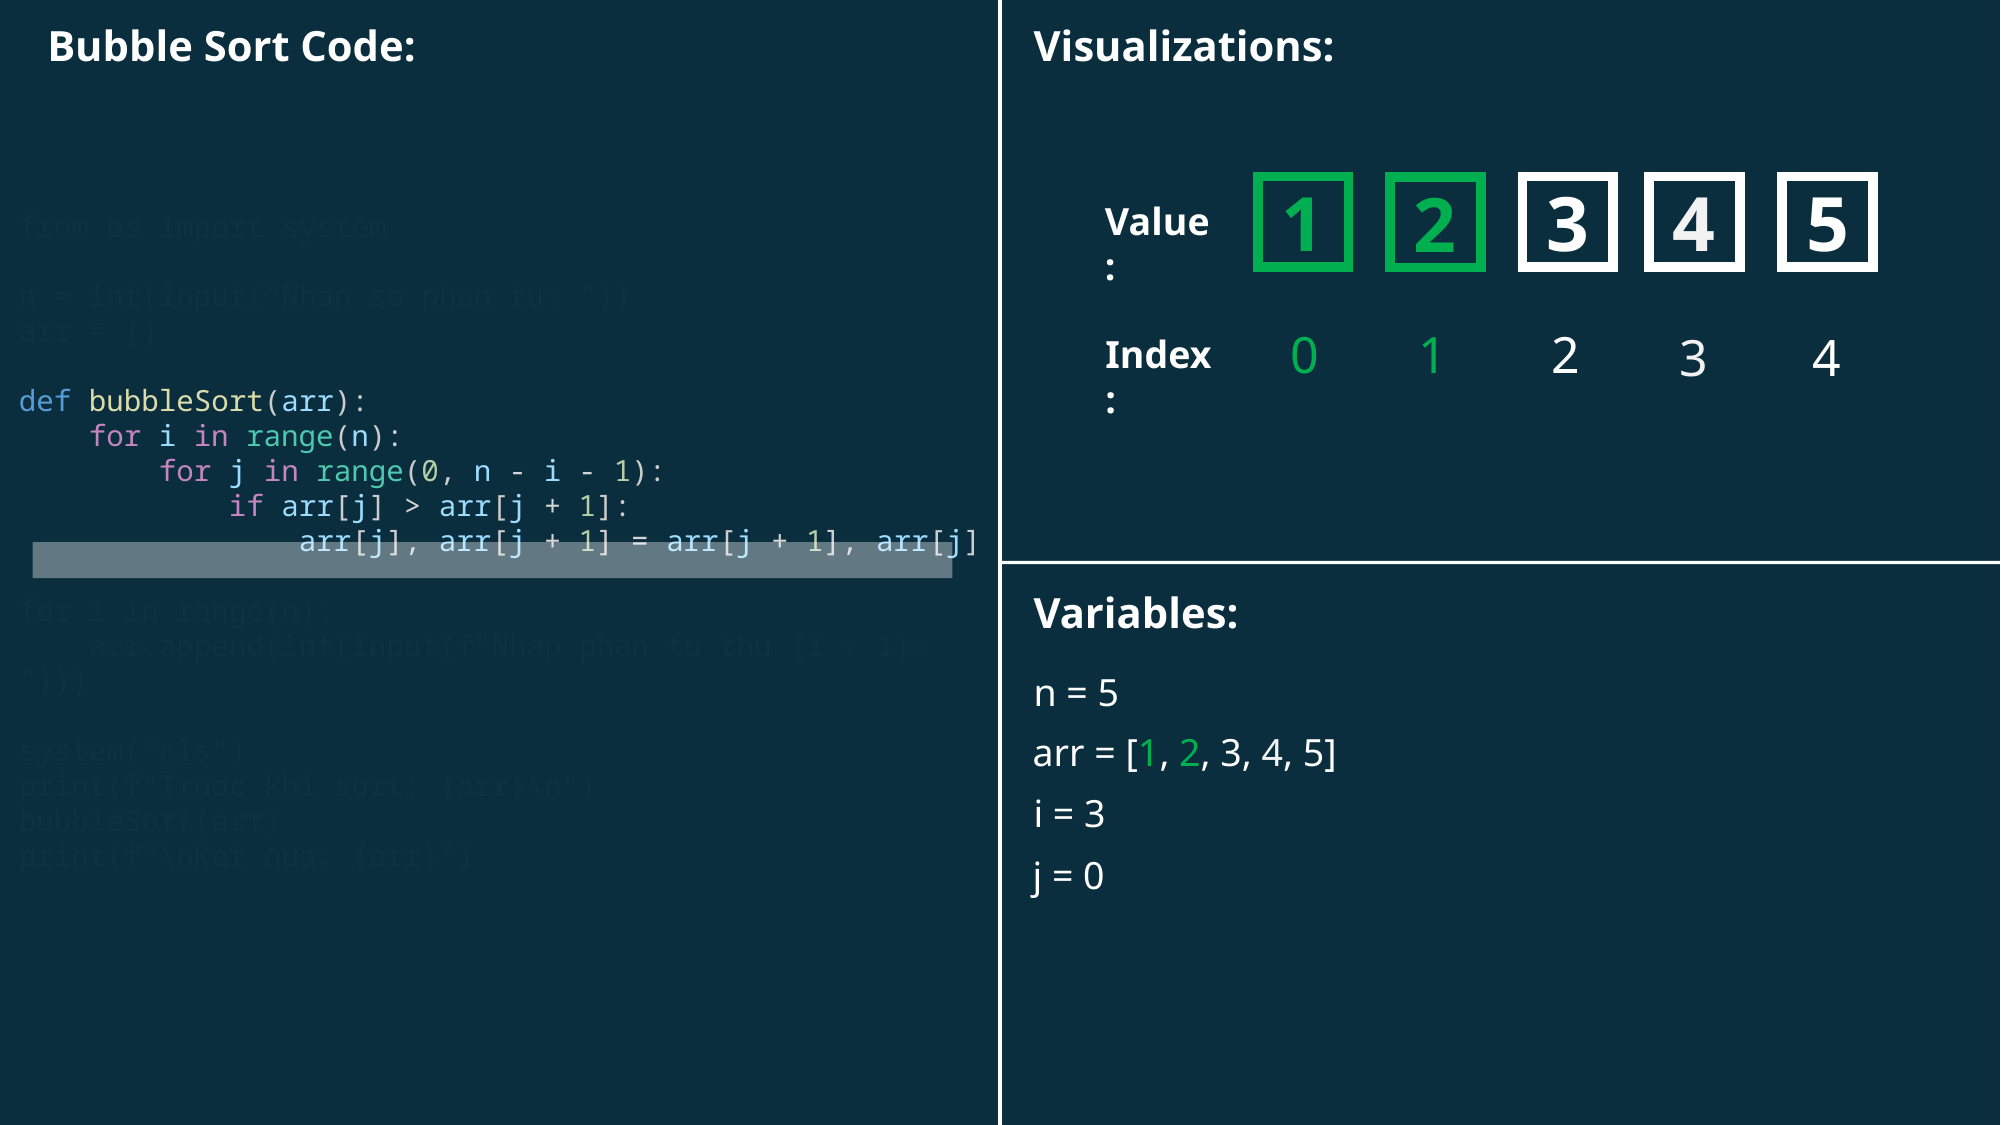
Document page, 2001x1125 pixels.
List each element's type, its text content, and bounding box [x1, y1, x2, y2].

text_box 1 [1403, 316, 1464, 391]
text_box 2 [1388, 175, 1482, 269]
text_box 4 [1797, 318, 1858, 394]
text_box 4 [1647, 175, 1741, 269]
text_box 0 [1275, 316, 1336, 391]
text_box Variables: [1018, 579, 1500, 644]
text_box 3 [1521, 175, 1615, 269]
text_box Value: [1090, 190, 1235, 296]
text_box arr = [1, 2, 3, 4, 5] [1017, 721, 1370, 782]
text_box 5 [1781, 175, 1875, 269]
text_box 2 [1536, 316, 1597, 391]
text_box 3 [1664, 318, 1725, 394]
text_box j = 0 [1017, 844, 1370, 905]
text_box [31, 541, 954, 580]
text_box 1 [1256, 175, 1350, 269]
text_box n = 5 [1018, 661, 1371, 721]
text_box Index: [1090, 323, 1235, 429]
text_box from os import system n = int(input("Nhap so phan tu: ")) arr = [] def bubbleSort(arr): for i in range(n): for j in range(0, n - i - 1): if arr[j] > arr[j + 1]: arr[j], arr[j + 1] = arr[j + 1], arr[j] for i in range(n): arr.append(int(input(f"Nhap phan tu thu {i + 1}: "))) system("cls") print(f"Truoc khi sort: {arr}\n") bubbleSort(arr) print(f"\nKet qua: {arr}") [0, 0, 998, 1125]
text_box i = 3 [1018, 783, 1371, 843]
text_box Bubble Sort Code: [32, 11, 514, 77]
text_box Visualizations: [1018, 11, 1500, 77]
